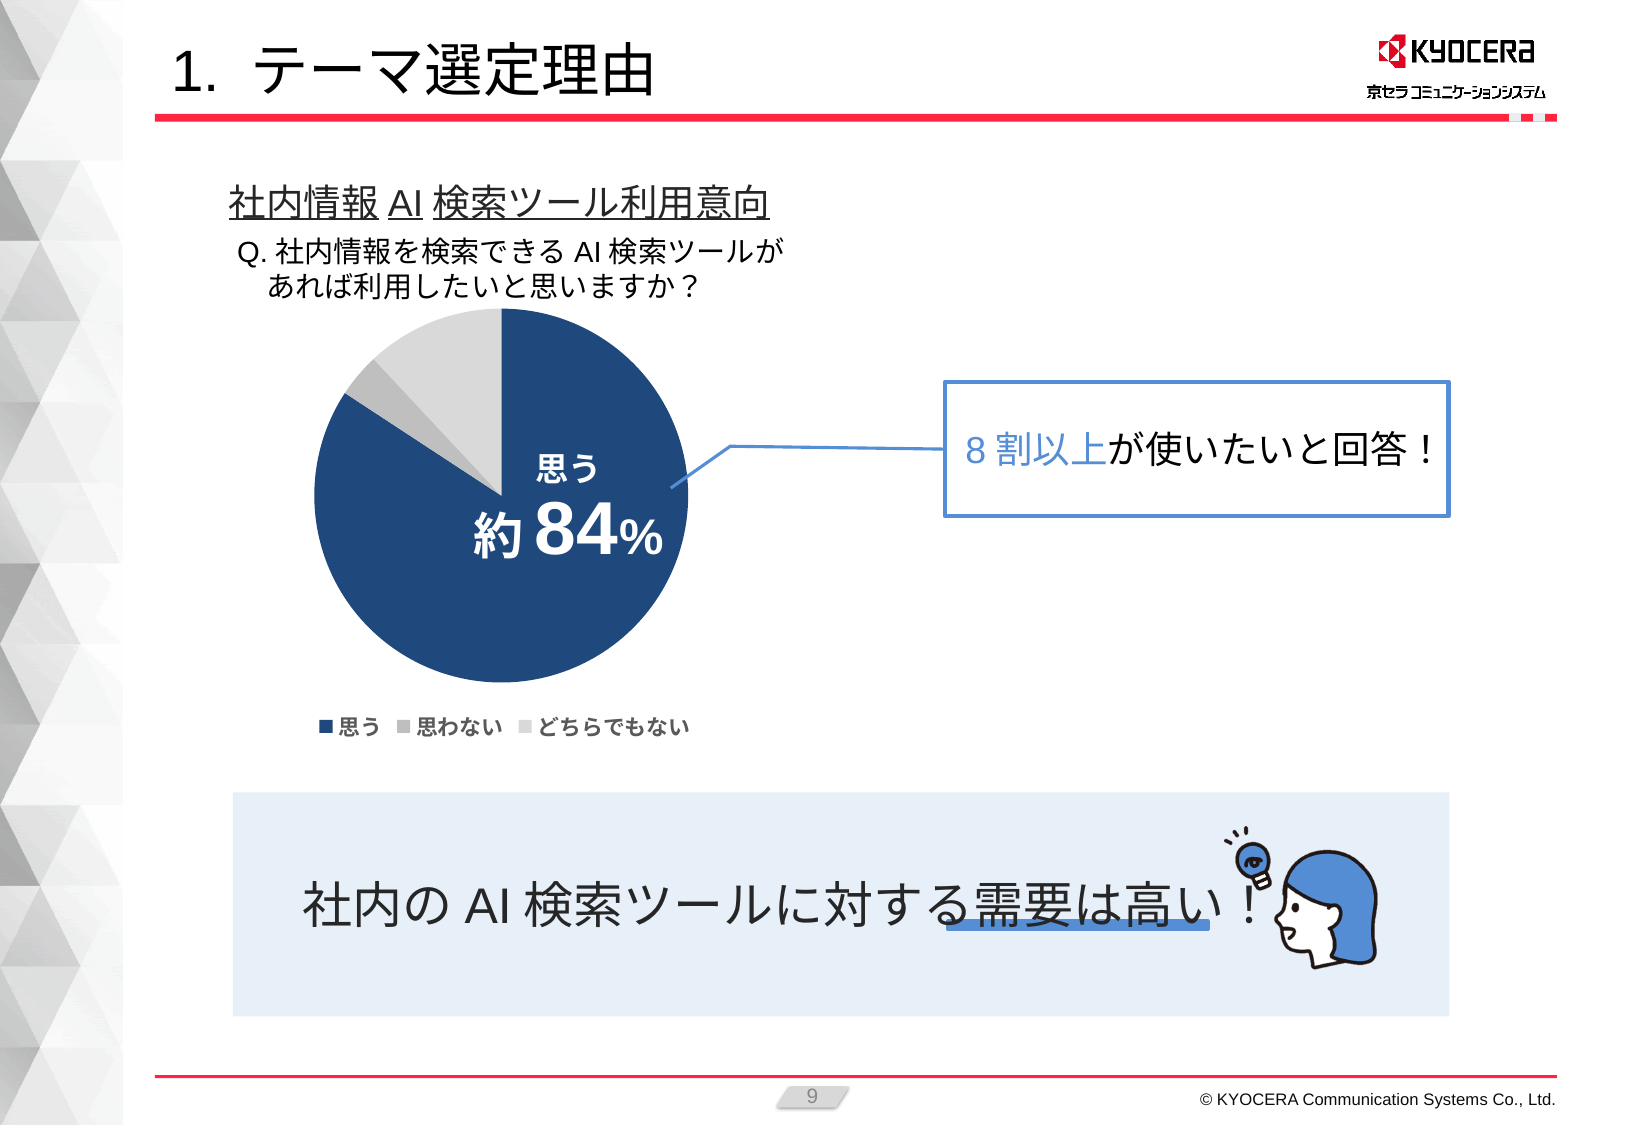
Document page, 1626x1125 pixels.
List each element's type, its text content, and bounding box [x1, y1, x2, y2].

slide_number 9 [629, 1065, 996, 1125]
picture [0, 0, 123, 1125]
text_box Q.社内情報を検索できるAI検索ツールが あれば利用したいと思いますか？ [222, 225, 817, 259]
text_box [1223, 826, 1400, 973]
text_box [670, 381, 1568, 517]
text_box 社内情報AI検索ツール利用意向 [183, 171, 816, 231]
chart [222, 260, 876, 758]
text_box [232, 792, 1450, 1017]
picture [1347, 24, 1565, 108]
title 1. テーマ選定理由 [156, 20, 1337, 125]
